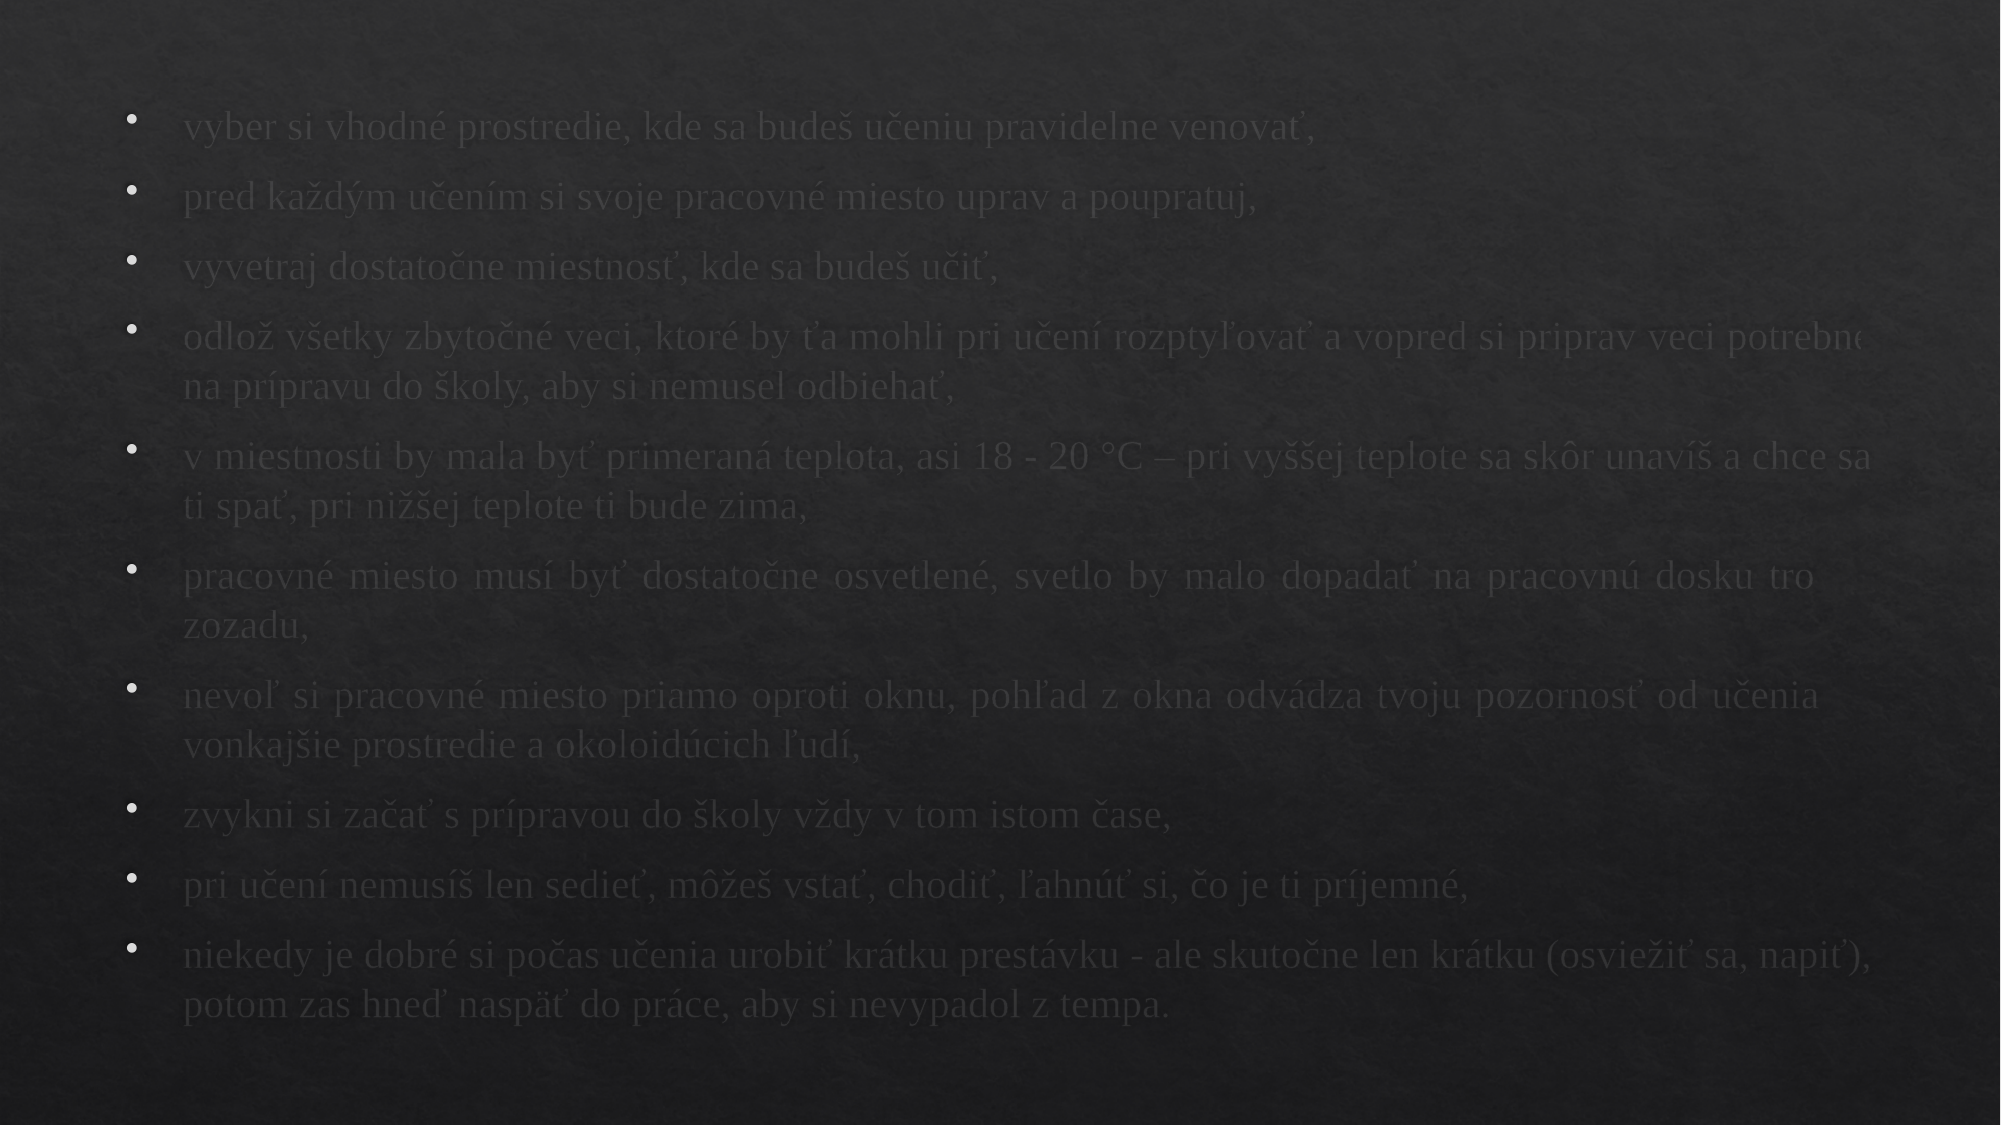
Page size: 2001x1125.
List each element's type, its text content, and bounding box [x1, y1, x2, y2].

list vyber si vhodné prostredie, kde sa budeš učeniu pravidelne venovať, pred každým učením si svoje pracovné miesto uprav a poupratuj, vyvetraj dostatočne miestnosť, kde sa budeš učiť, odlož všetky zbytočné veci, ktoré by ťa mohli pri učení rozptyľovať a vopred si priprav veci potrebné na prípravu do školy, aby si nemusel odbiehať, v miestnosti by mala byť primeraná teplota, asi 18 - 20 °C – pri vyššej teplote sa skôr unavíš a chce sa ti spať, pri nižšej teplote ti bude zima, pracovné miesto musí byť dostatočne osvetlené, svetlo by malo dopadať na pracovnú dosku trocha zozadu, nevoľ si pracovné miesto priamo oproti oknu, pohľad z okna odvádza tvoju pozornosť od učenia na vonkajšie prostredie a okoloidúcich ľudí, zvykni si začať s prípravou do školy vždy v tom istom čase, pri učení nemusíš len sedieť, môžeš vstať, chodiť, ľahnúť si, čo je ti príjemné, niekedy je dobré si počas učenia urobiť krátku prestávku - ale skutočne len krátku (osviežiť sa, napiť), potom zas hneď naspäť do práce, aby si nevypadol z tempa. [112, 90, 1888, 1035]
